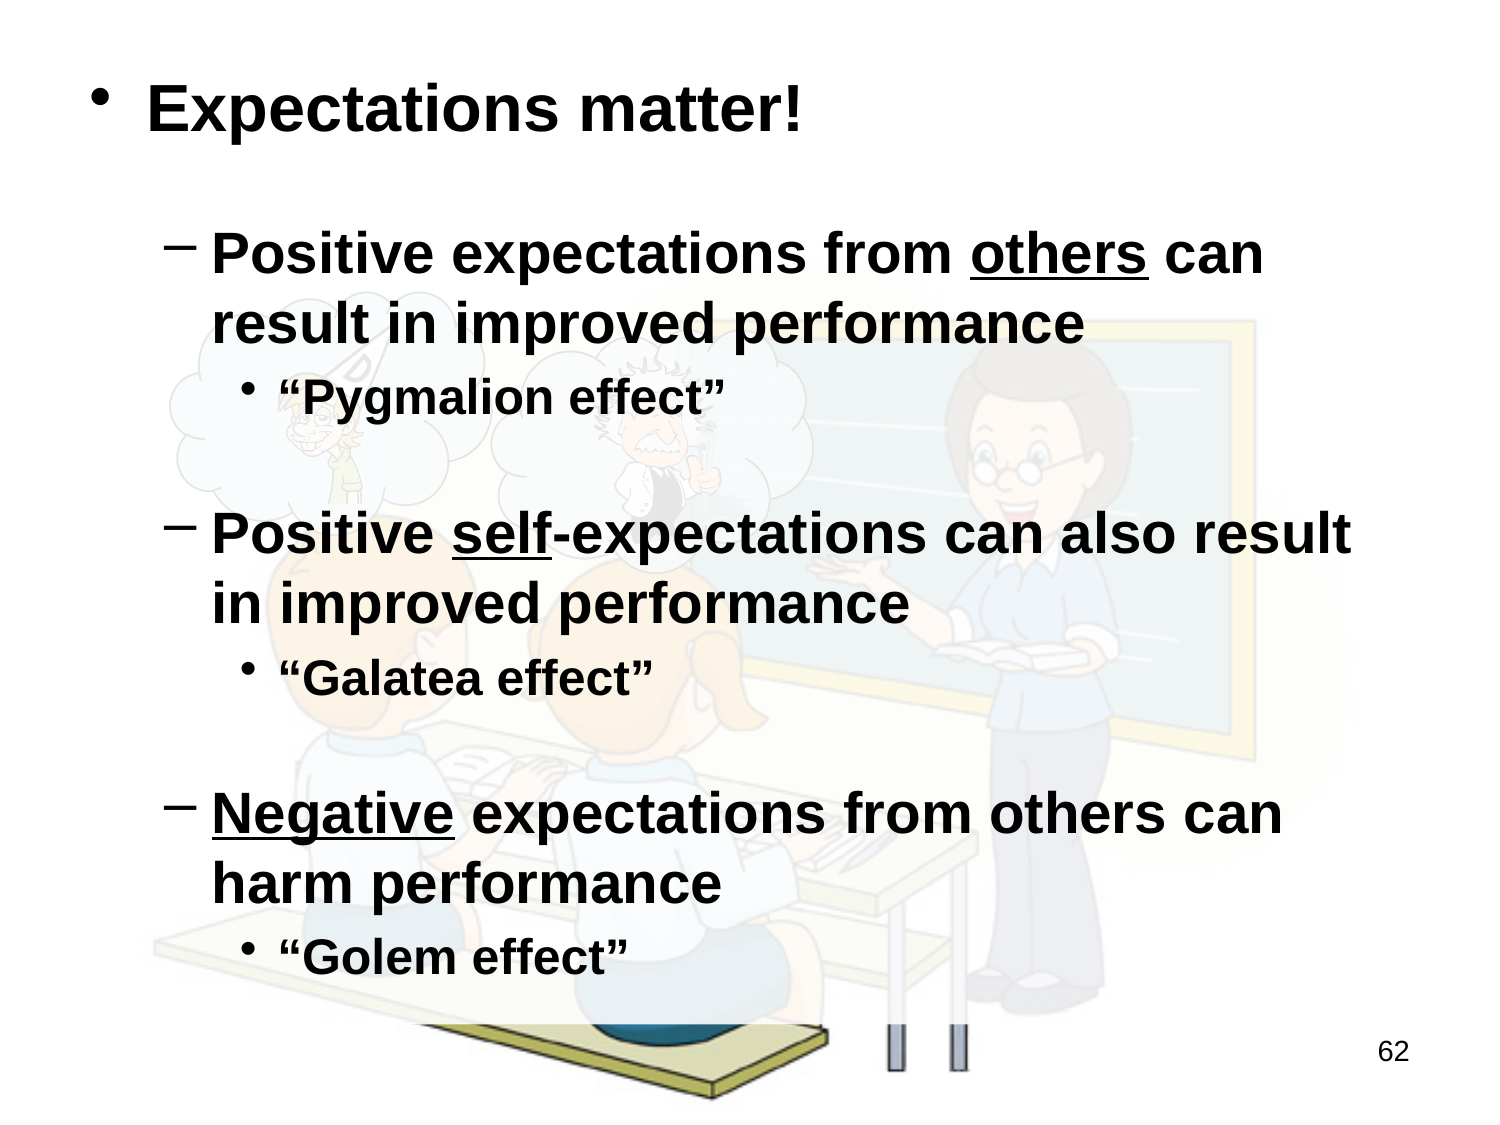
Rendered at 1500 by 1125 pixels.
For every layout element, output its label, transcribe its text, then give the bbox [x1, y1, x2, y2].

slide_number 62 [1380, 1024, 1426, 1103]
text_box Expectations matter! Positive expectations from others can result in improved performance “Pygmalion effect” Positive self-expectations can also result in improved performance “Galatea effect” Negative expectations from others can harm performance “Golem effect” [74, 57, 1425, 1025]
picture [125, 239, 1375, 1121]
